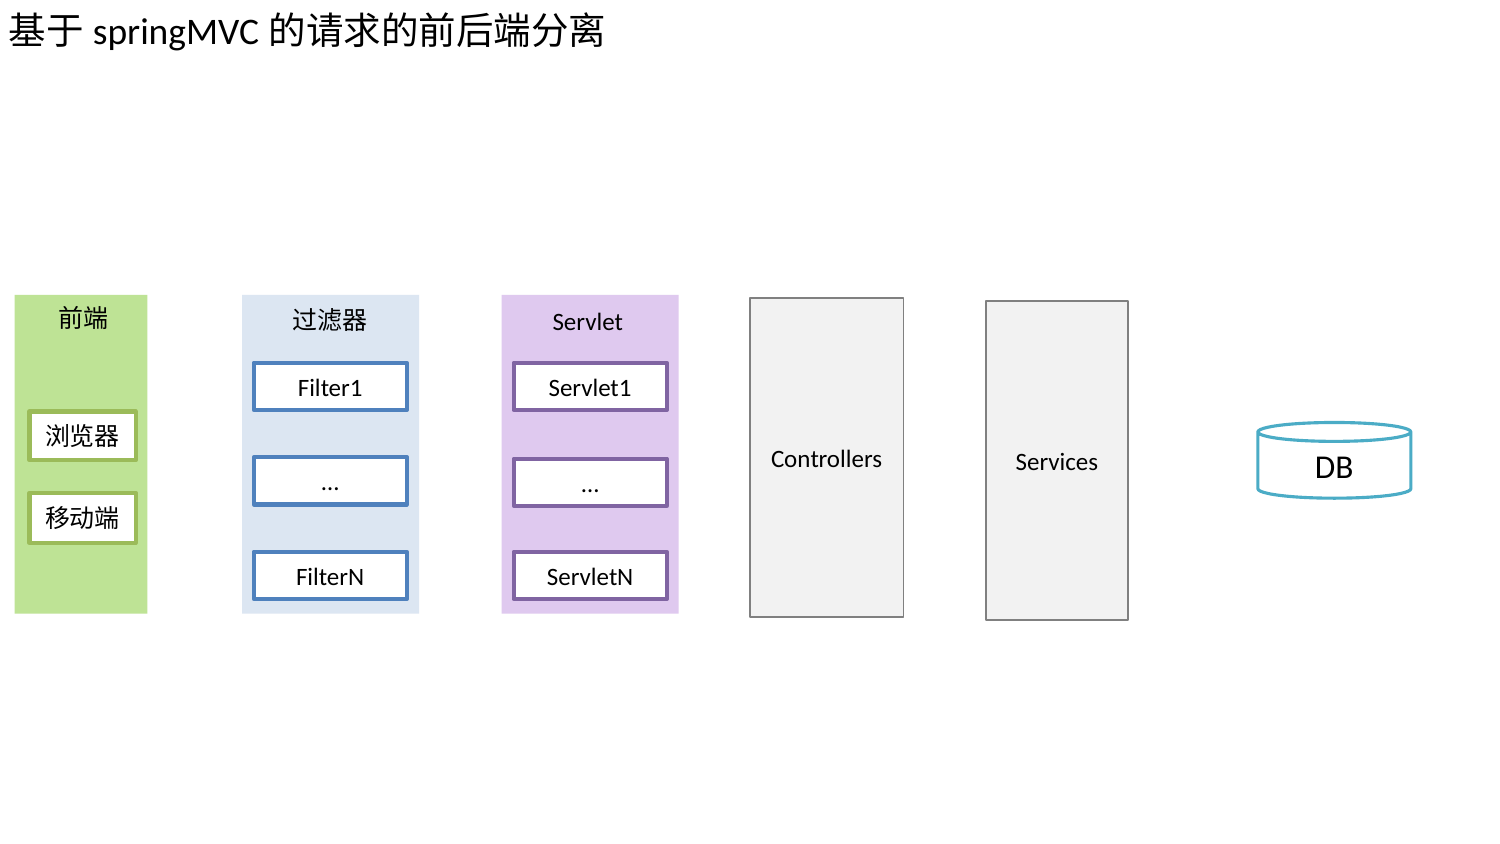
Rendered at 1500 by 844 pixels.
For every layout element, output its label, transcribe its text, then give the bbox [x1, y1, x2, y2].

text_box DB [1255, 420, 1413, 501]
text_box [240, 293, 421, 616]
text_box Servlet [537, 297, 638, 343]
text_box Controllers [748, 296, 906, 619]
text_box FilterN [252, 550, 409, 601]
text_box 浏览器 [27, 409, 138, 462]
text_box ServletN [512, 550, 669, 601]
text_box [500, 293, 681, 616]
text_box [13, 293, 150, 616]
text_box 基于springMVC的请求的前后端分离 [0, 0, 621, 60]
text_box Services [984, 299, 1130, 622]
text_box … [512, 457, 669, 508]
text_box Filter1 [252, 361, 409, 412]
text_box Servlet1 [512, 361, 669, 412]
text_box … [252, 455, 409, 507]
text_box 过滤器 [278, 296, 383, 342]
text_box 前端 [44, 294, 136, 340]
text_box 移动端 [27, 491, 138, 545]
